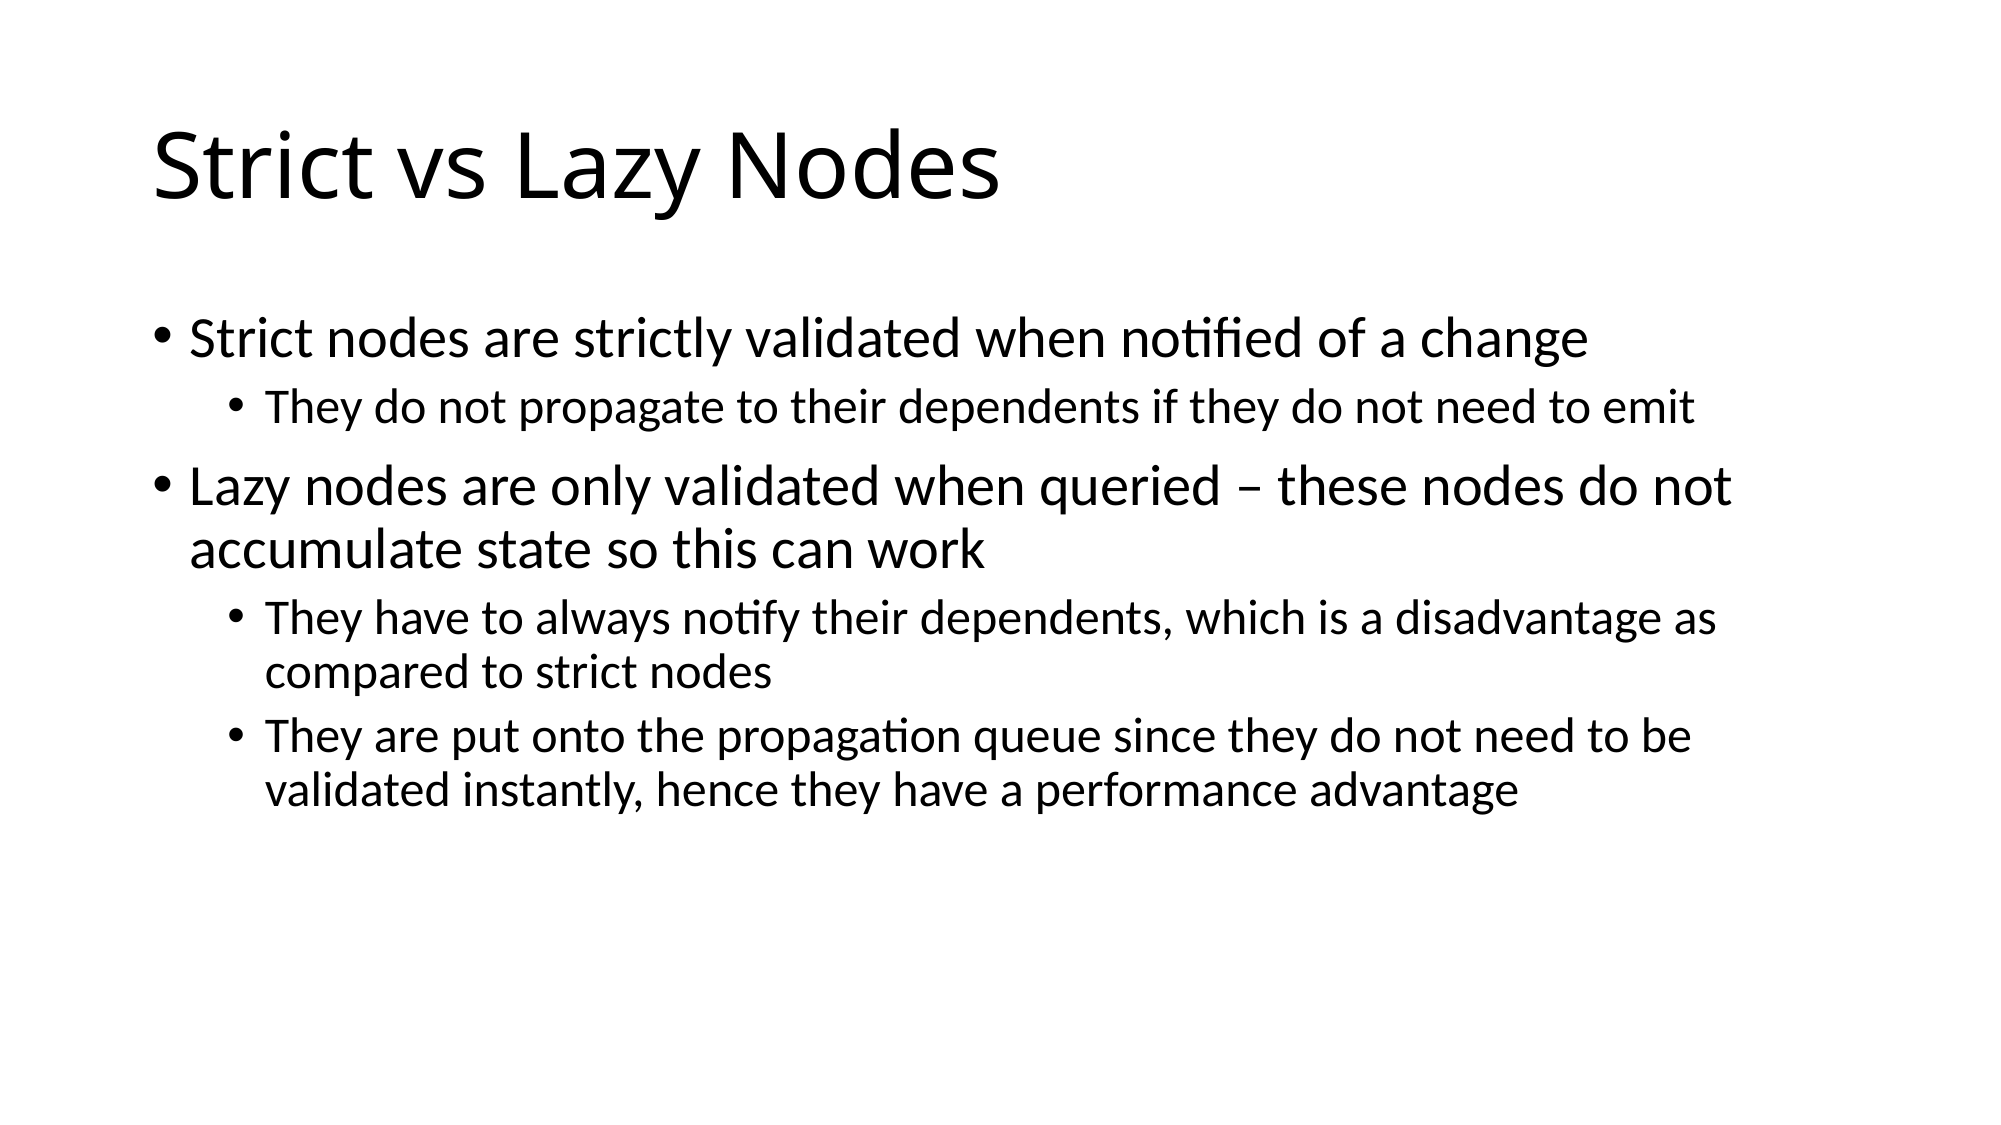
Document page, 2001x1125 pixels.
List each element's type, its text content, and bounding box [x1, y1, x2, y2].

title Strict vs Lazy Nodes [137, 59, 1863, 278]
list Strict nodes are strictly validated when notified of a change They do not propagate to their dependents if they do not need to emit Lazy nodes are only validated when queried – these nodes do not accumulate state so this can work They have to always notify their dependents, which is a disadvantage as compared to strict nodes They are put onto the propagation queue since they do not need to be validated instantly, hence they have a performance advantage [137, 299, 1863, 1014]
